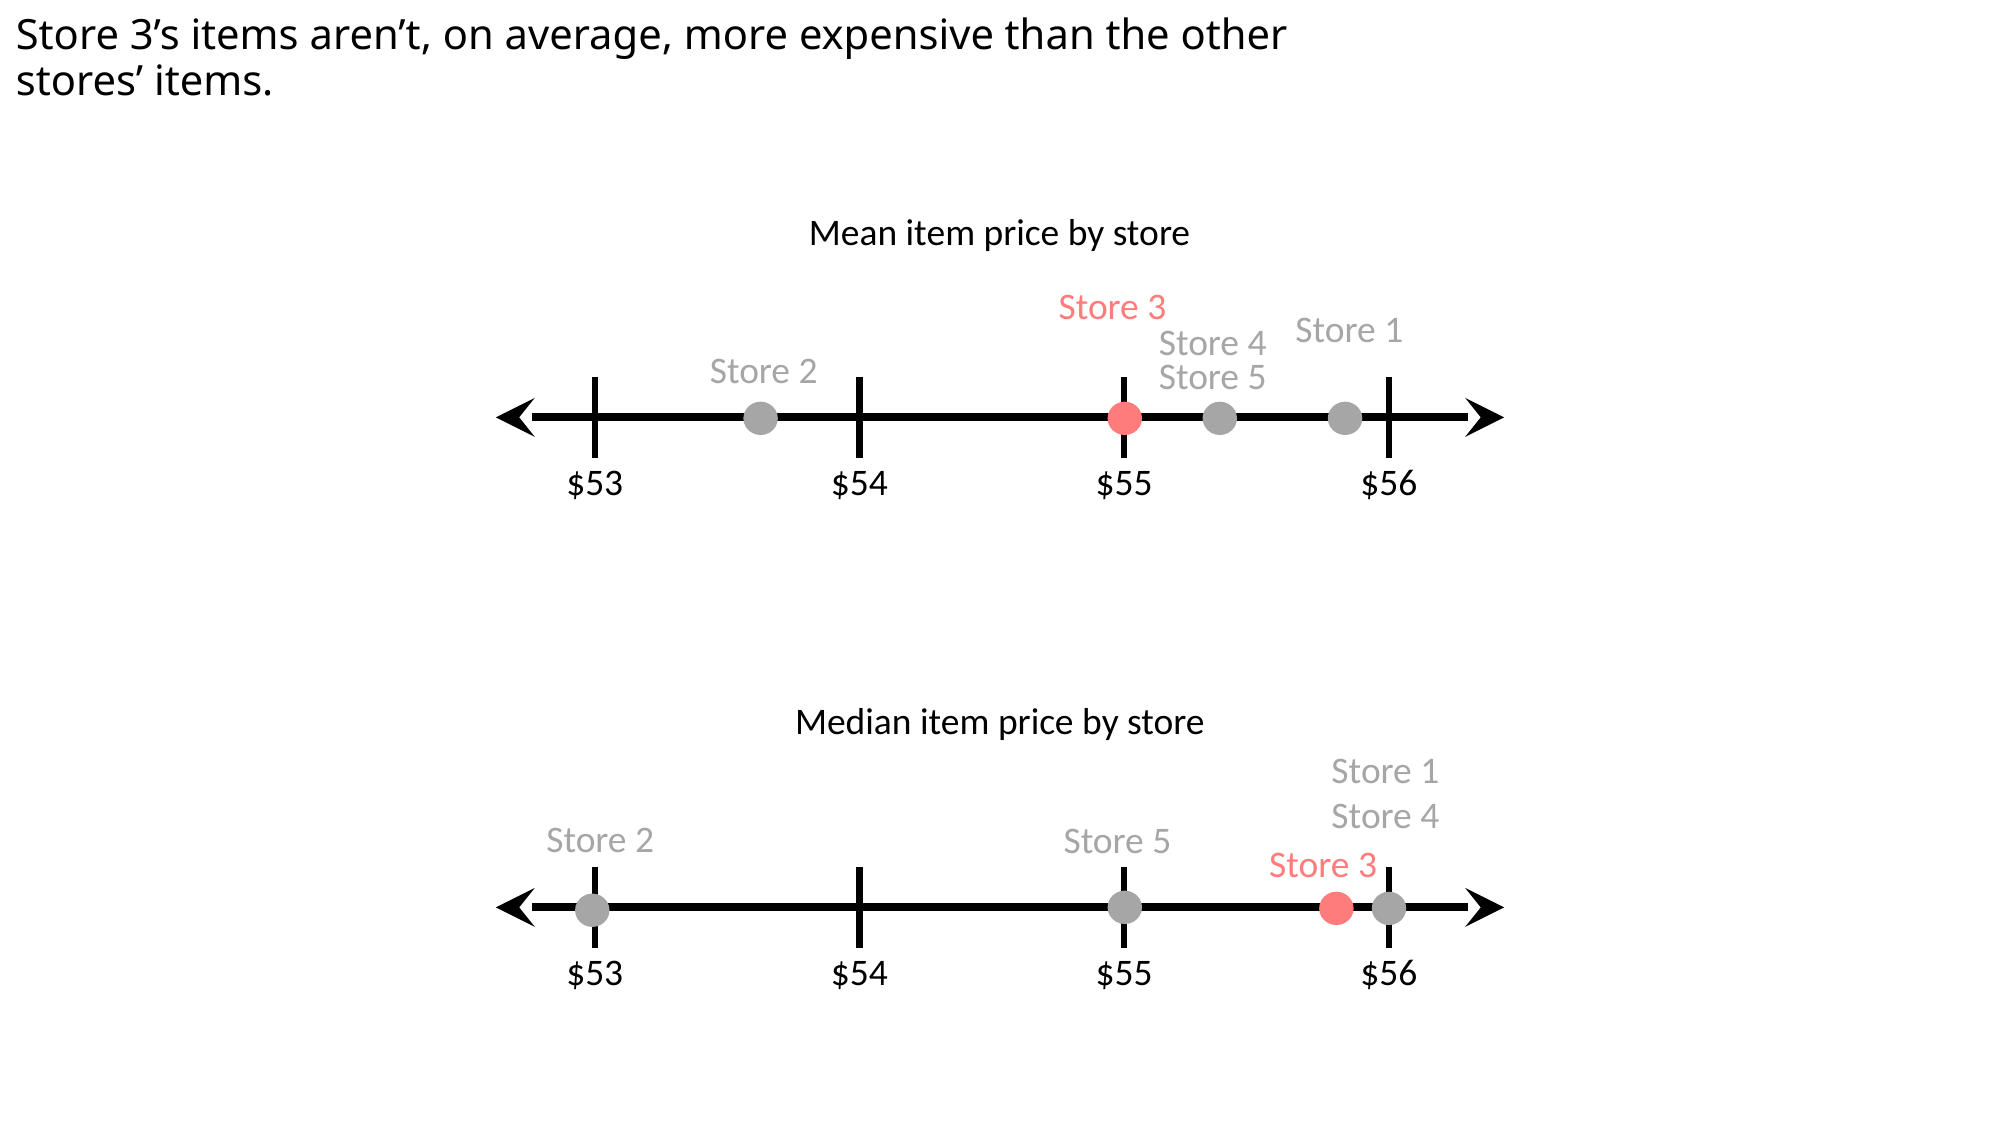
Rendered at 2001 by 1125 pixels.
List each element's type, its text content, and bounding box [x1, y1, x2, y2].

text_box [495, 274, 1505, 512]
text_box Median item price by store [777, 689, 1223, 738]
text_box Mean item price by store [794, 200, 1206, 261]
title Store 3’s items aren’t, on average, more expensive than the other stores’ items. [0, 0, 1365, 118]
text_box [495, 738, 1505, 1002]
